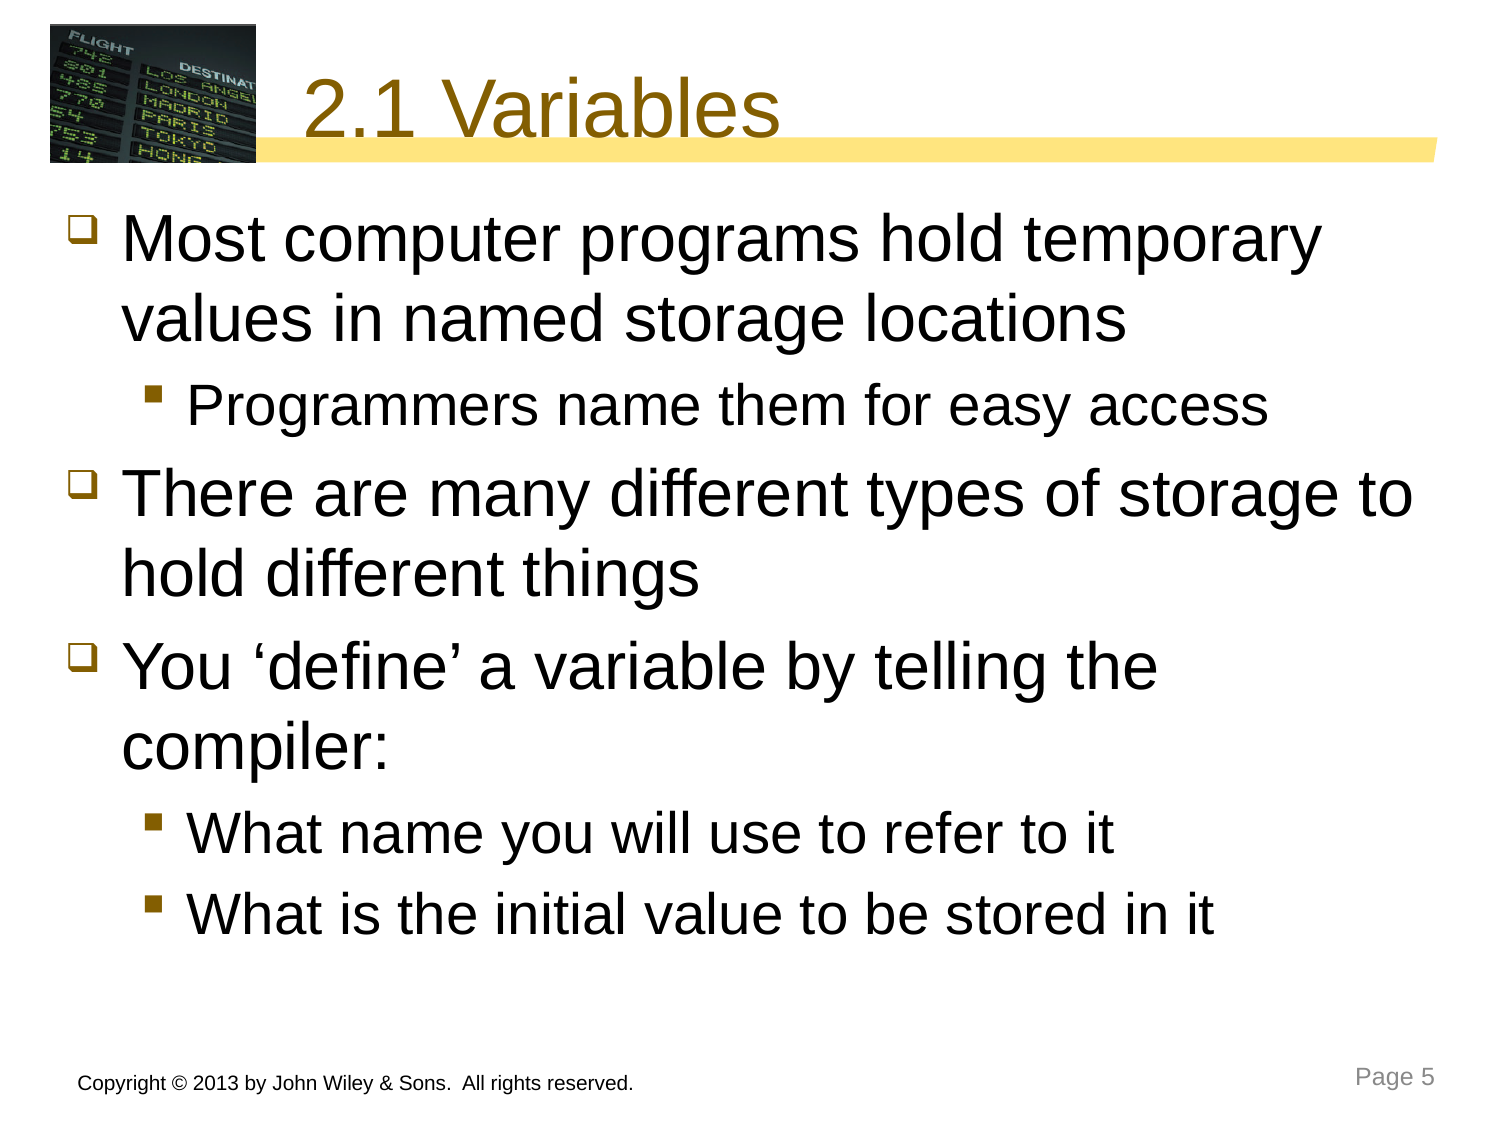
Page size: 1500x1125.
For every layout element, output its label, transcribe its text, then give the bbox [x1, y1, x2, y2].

slide_number Page 5 [1187, 1050, 1450, 1100]
picture [50, 24, 256, 163]
footer Copyright © 2013 by John Wiley & Sons. All rights reserved. [62, 1037, 726, 1104]
list Most computer programs hold temporary values in named storage locations Programmers name them for easy access There are many different types of storage to hold different things You ‘define’ a variable by telling the compiler: What name you will use to refer to it What is the initial value to be stored in it [49, 187, 1438, 1026]
title 2.1 Variables [287, 44, 1451, 163]
